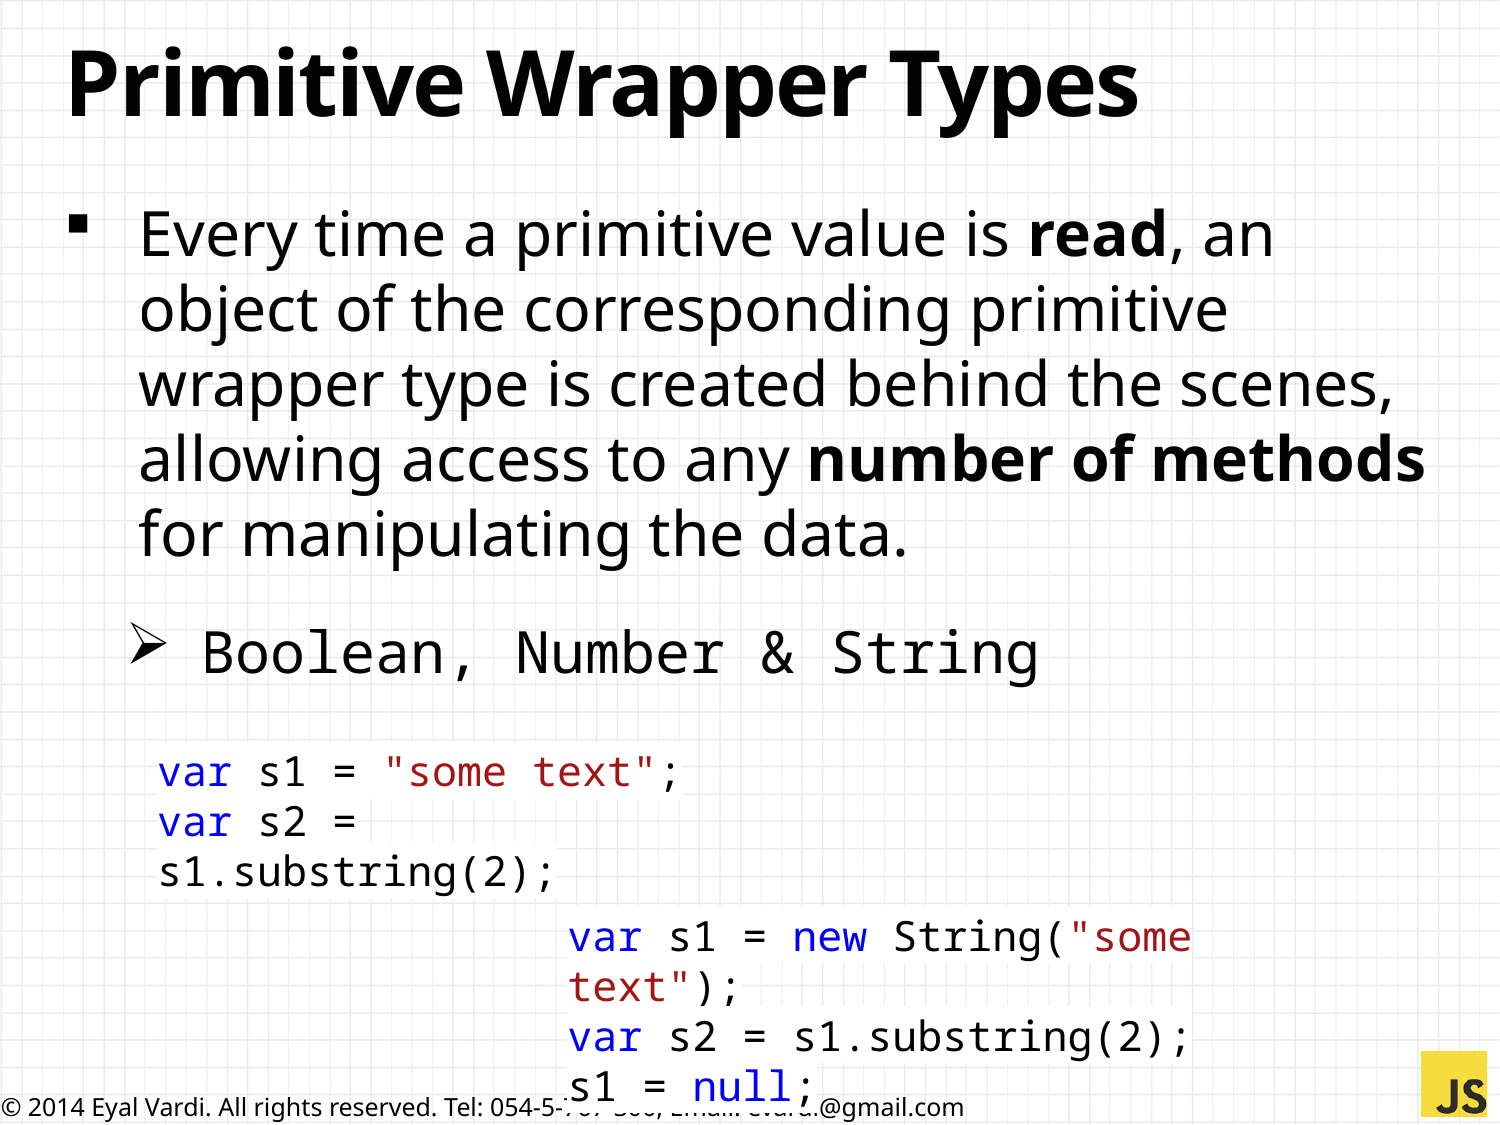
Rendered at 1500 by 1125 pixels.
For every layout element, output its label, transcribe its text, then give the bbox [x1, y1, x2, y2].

text_box var s1 = new String("some text"); var s2 = s1.substring(2); s1 = null; [552, 901, 1347, 1117]
text_box var s1 = "some text"; var s2 = s1.substring(2); [142, 737, 786, 903]
list Every time a primitive value is read, an object of the corresponding primitive wrapper type is created behind the scenes, allowing access to any number of methods for manipulating the data. Boolean, Number & String [63, 193, 1436, 682]
title Primitive Wrapper Types [63, 37, 1436, 138]
picture [0, 0, 1500, 1125]
